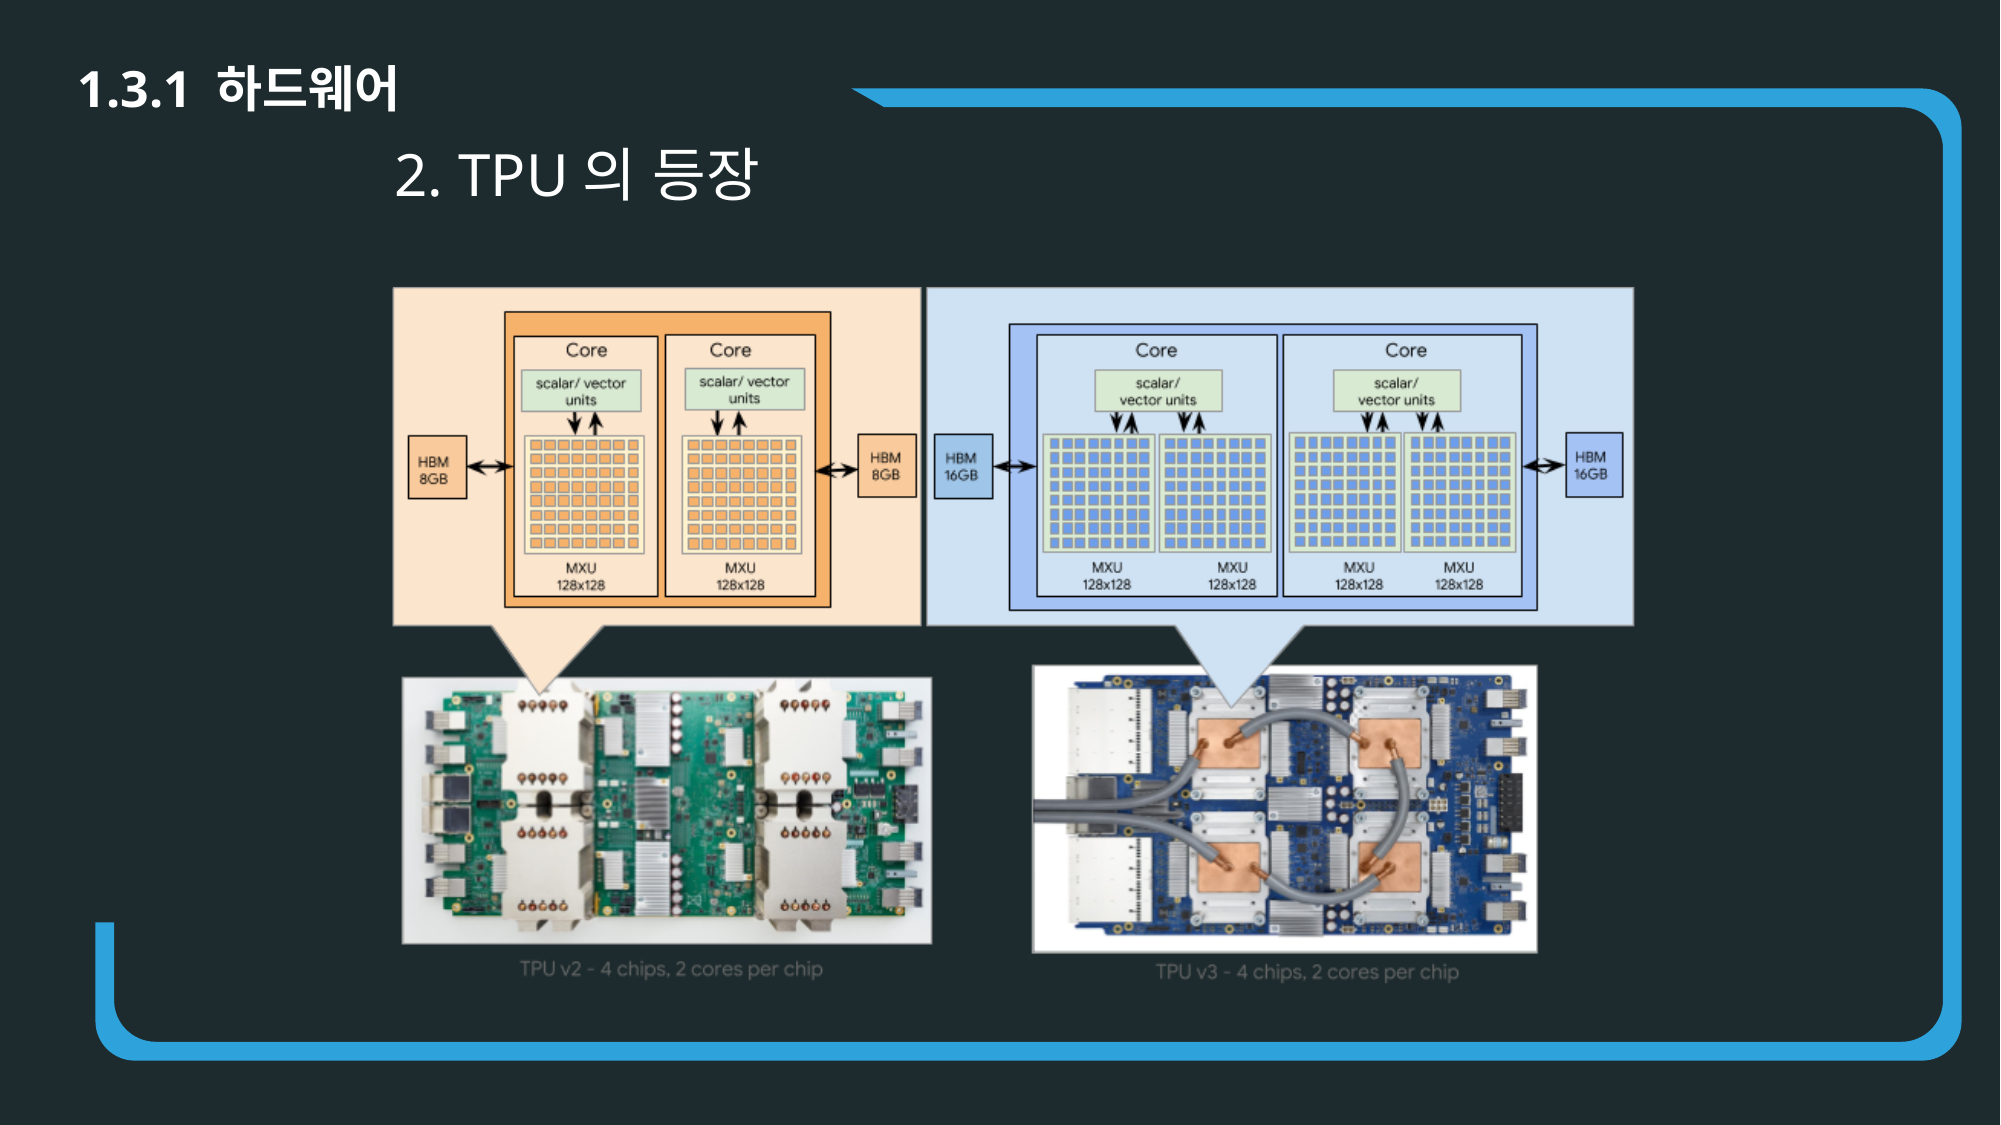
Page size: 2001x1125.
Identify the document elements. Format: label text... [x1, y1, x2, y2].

text_box 1.3.1 하드웨어 [63, 50, 969, 126]
picture [379, 238, 1660, 1006]
text_box [94, 87, 1963, 1062]
text_box 2. TPU의 등장 [379, 130, 1528, 238]
